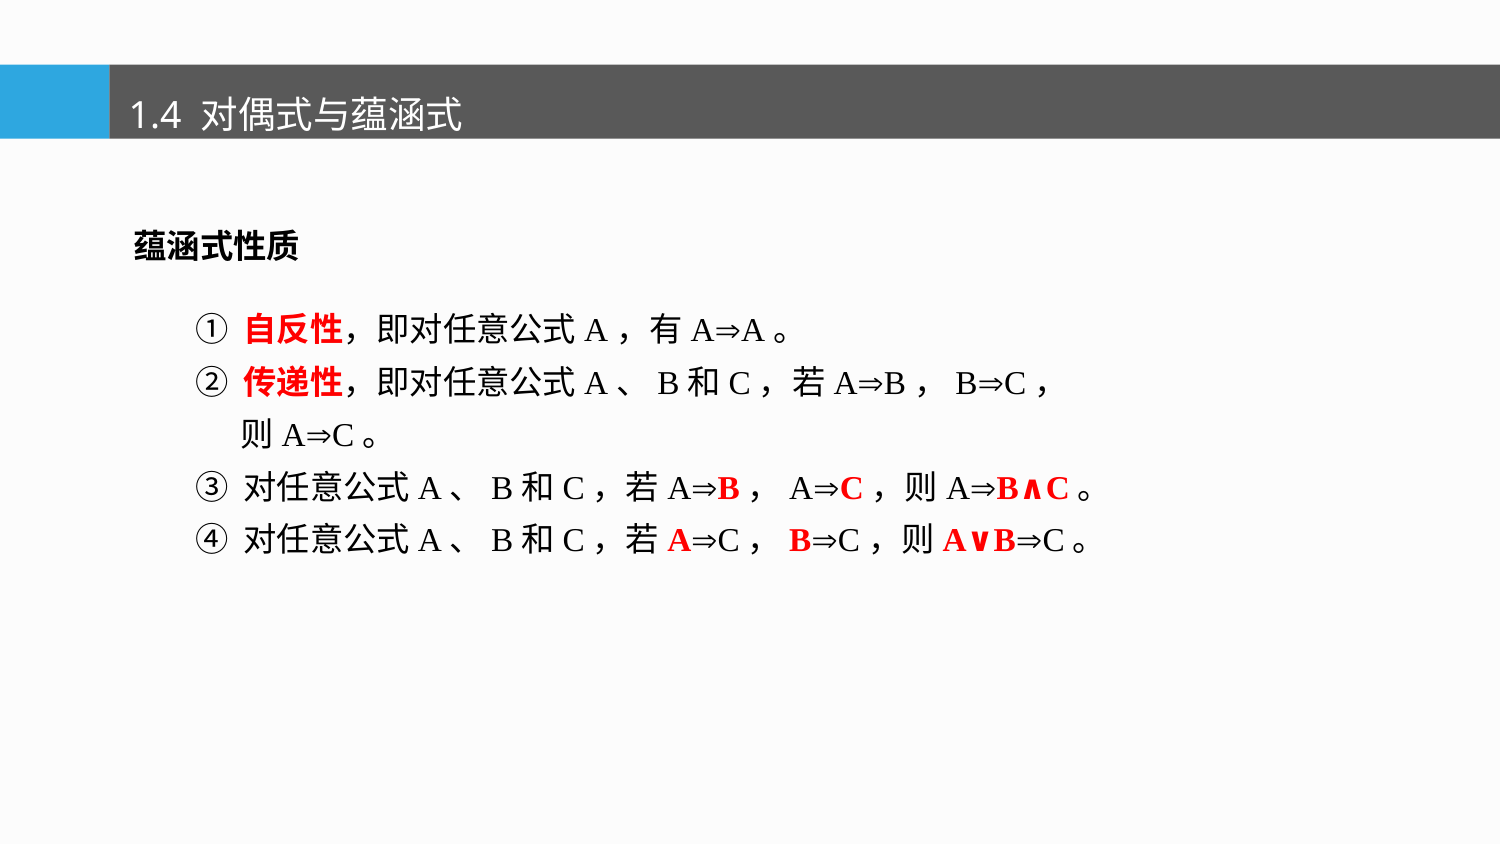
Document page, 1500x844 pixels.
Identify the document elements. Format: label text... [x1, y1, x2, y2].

text_box 1.4 对偶式与蕴涵式 [114, 52, 732, 144]
text_box ① 自反性，即对任意公式A，有AA。 ② 传递性，即对任意公式A、B和C，若AB，BC， 则AC。 ③ 对任意公式A、B和C，若AB，AC，则AB∧C。 ④ 对任意公式A、B和C，若AC，BC，则A∨BC。 [180, 301, 1168, 566]
text_box [732, 64, 1500, 140]
text_box [108, 64, 114, 140]
text_box [118, 250, 1288, 673]
text_box 蕴涵式性质 [118, 197, 1288, 250]
text_box [0, 64, 108, 140]
